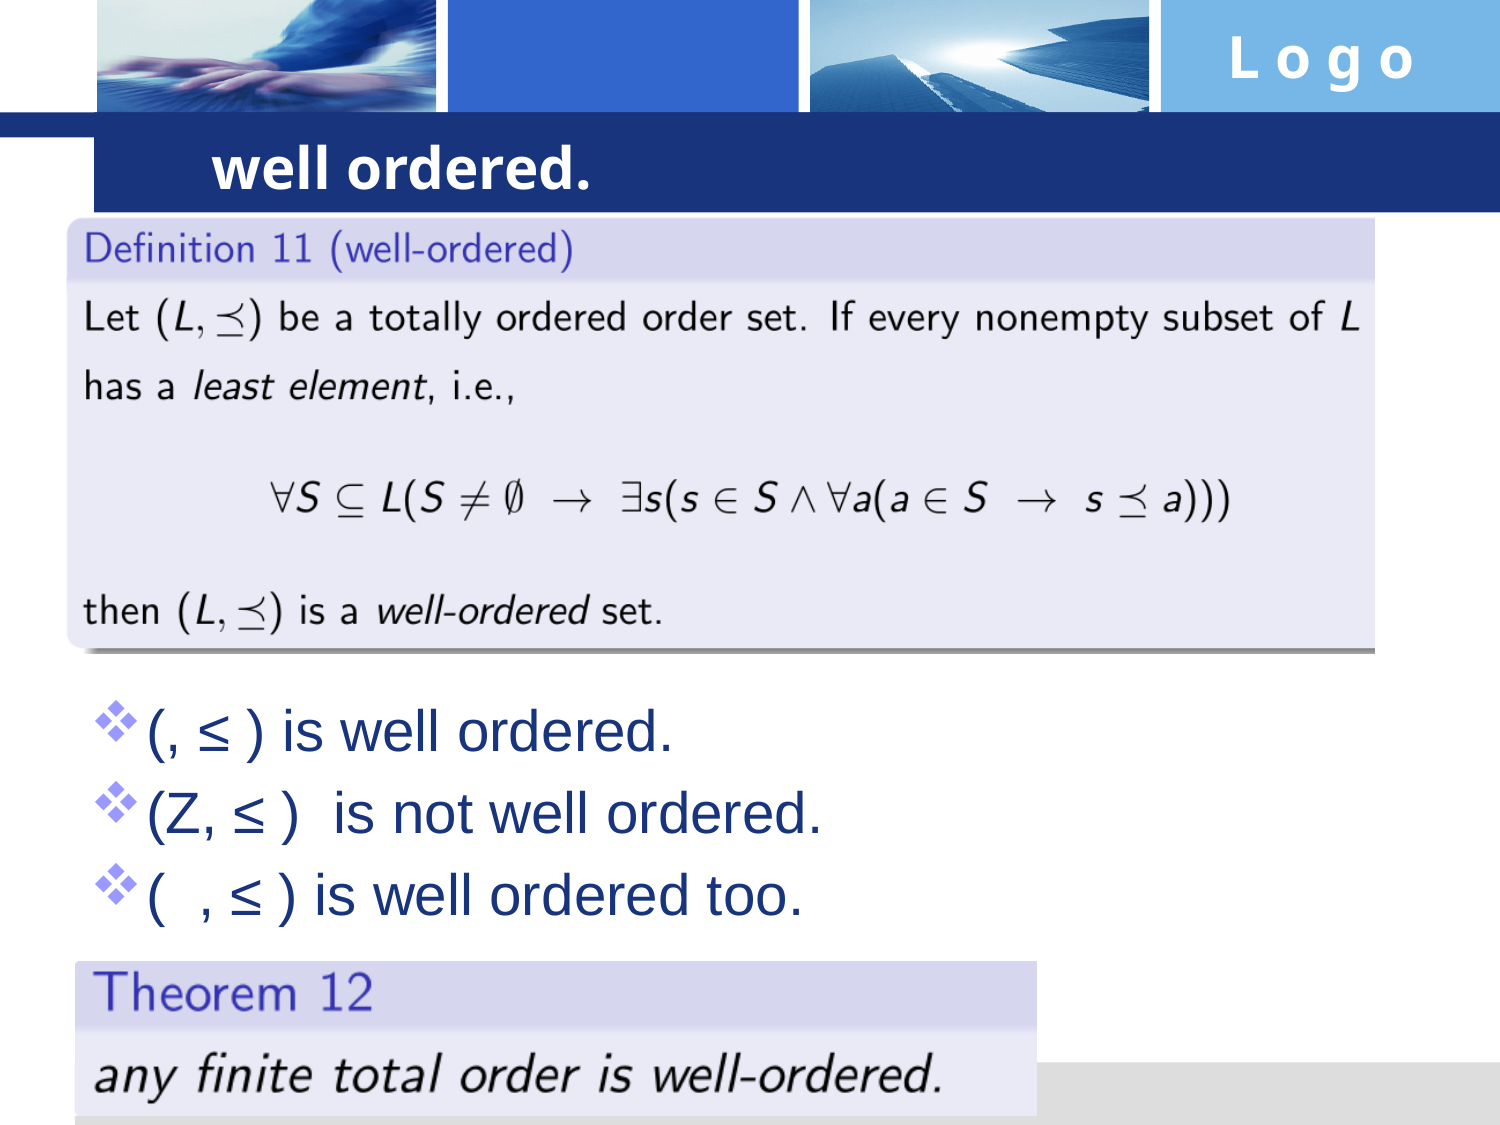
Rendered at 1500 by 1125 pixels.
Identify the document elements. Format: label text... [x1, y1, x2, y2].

picture [62, 213, 1376, 654]
picture [810, 0, 1150, 112]
picture [97, 0, 437, 112]
picture [74, 961, 1037, 1116]
title well ordered. [120, 120, 1400, 213]
